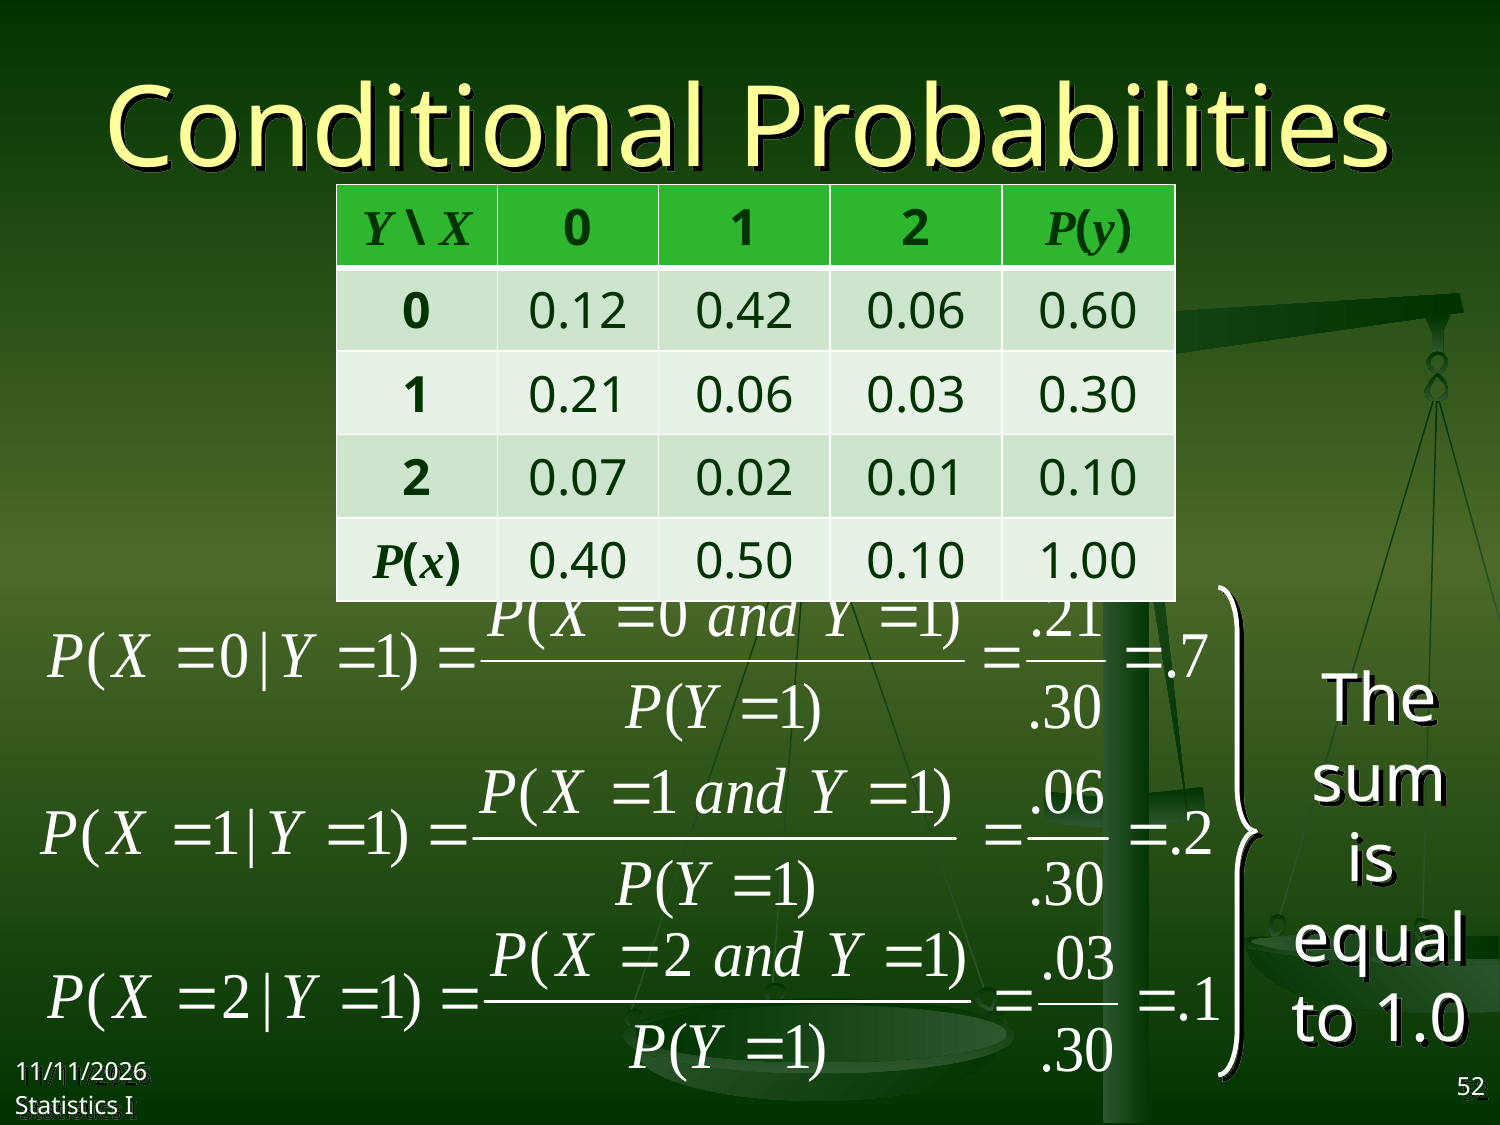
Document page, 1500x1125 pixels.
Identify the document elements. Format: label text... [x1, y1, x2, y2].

table_cell P(x) [337, 519, 497, 572]
table_cell 0.07 [498, 435, 658, 517]
table_cell 0.03 [831, 352, 1001, 434]
slide_number 52 [1149, 1049, 1500, 1125]
title Conditional Probabilities [37, 46, 1460, 197]
table_cell 0.30 [1003, 352, 1174, 434]
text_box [1225, 587, 1492, 1076]
table_cell 0.21 [498, 352, 658, 434]
table_header 1 [659, 185, 829, 265]
table_header P(y) [1003, 185, 1174, 265]
table_cell 0.60 [1003, 271, 1174, 350]
table_cell 0.40 [498, 519, 658, 572]
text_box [981, 916, 1230, 1086]
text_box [29, 751, 970, 931]
text_box with m =2 [1217, 587, 1224, 751]
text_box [969, 573, 1222, 743]
table_cell 0.50 [659, 519, 829, 572]
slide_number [0, 1049, 351, 1125]
table_cell 0.06 [659, 352, 829, 434]
table_cell 0.10 [831, 519, 1001, 572]
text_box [969, 751, 1227, 920]
table_cell 2 [337, 435, 497, 517]
table_cell 0.06 [831, 271, 1001, 350]
table_cell 1.00 [1003, 519, 1174, 572]
table_cell 0.42 [659, 271, 829, 350]
table_cell 0.02 [659, 435, 829, 517]
table_cell 0 [337, 271, 497, 350]
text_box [36, 935, 982, 1095]
slide_number 107 [966, 576, 978, 751]
table_cell 0.10 [1003, 435, 1174, 517]
table_header Y \ X [337, 185, 497, 265]
table_header 0 [498, 185, 658, 265]
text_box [36, 573, 968, 749]
table_cell 0.01 [831, 435, 1001, 517]
table_cell 1 [337, 352, 497, 434]
table_cell 0.12 [498, 271, 658, 350]
table_header 2 [831, 185, 1001, 265]
